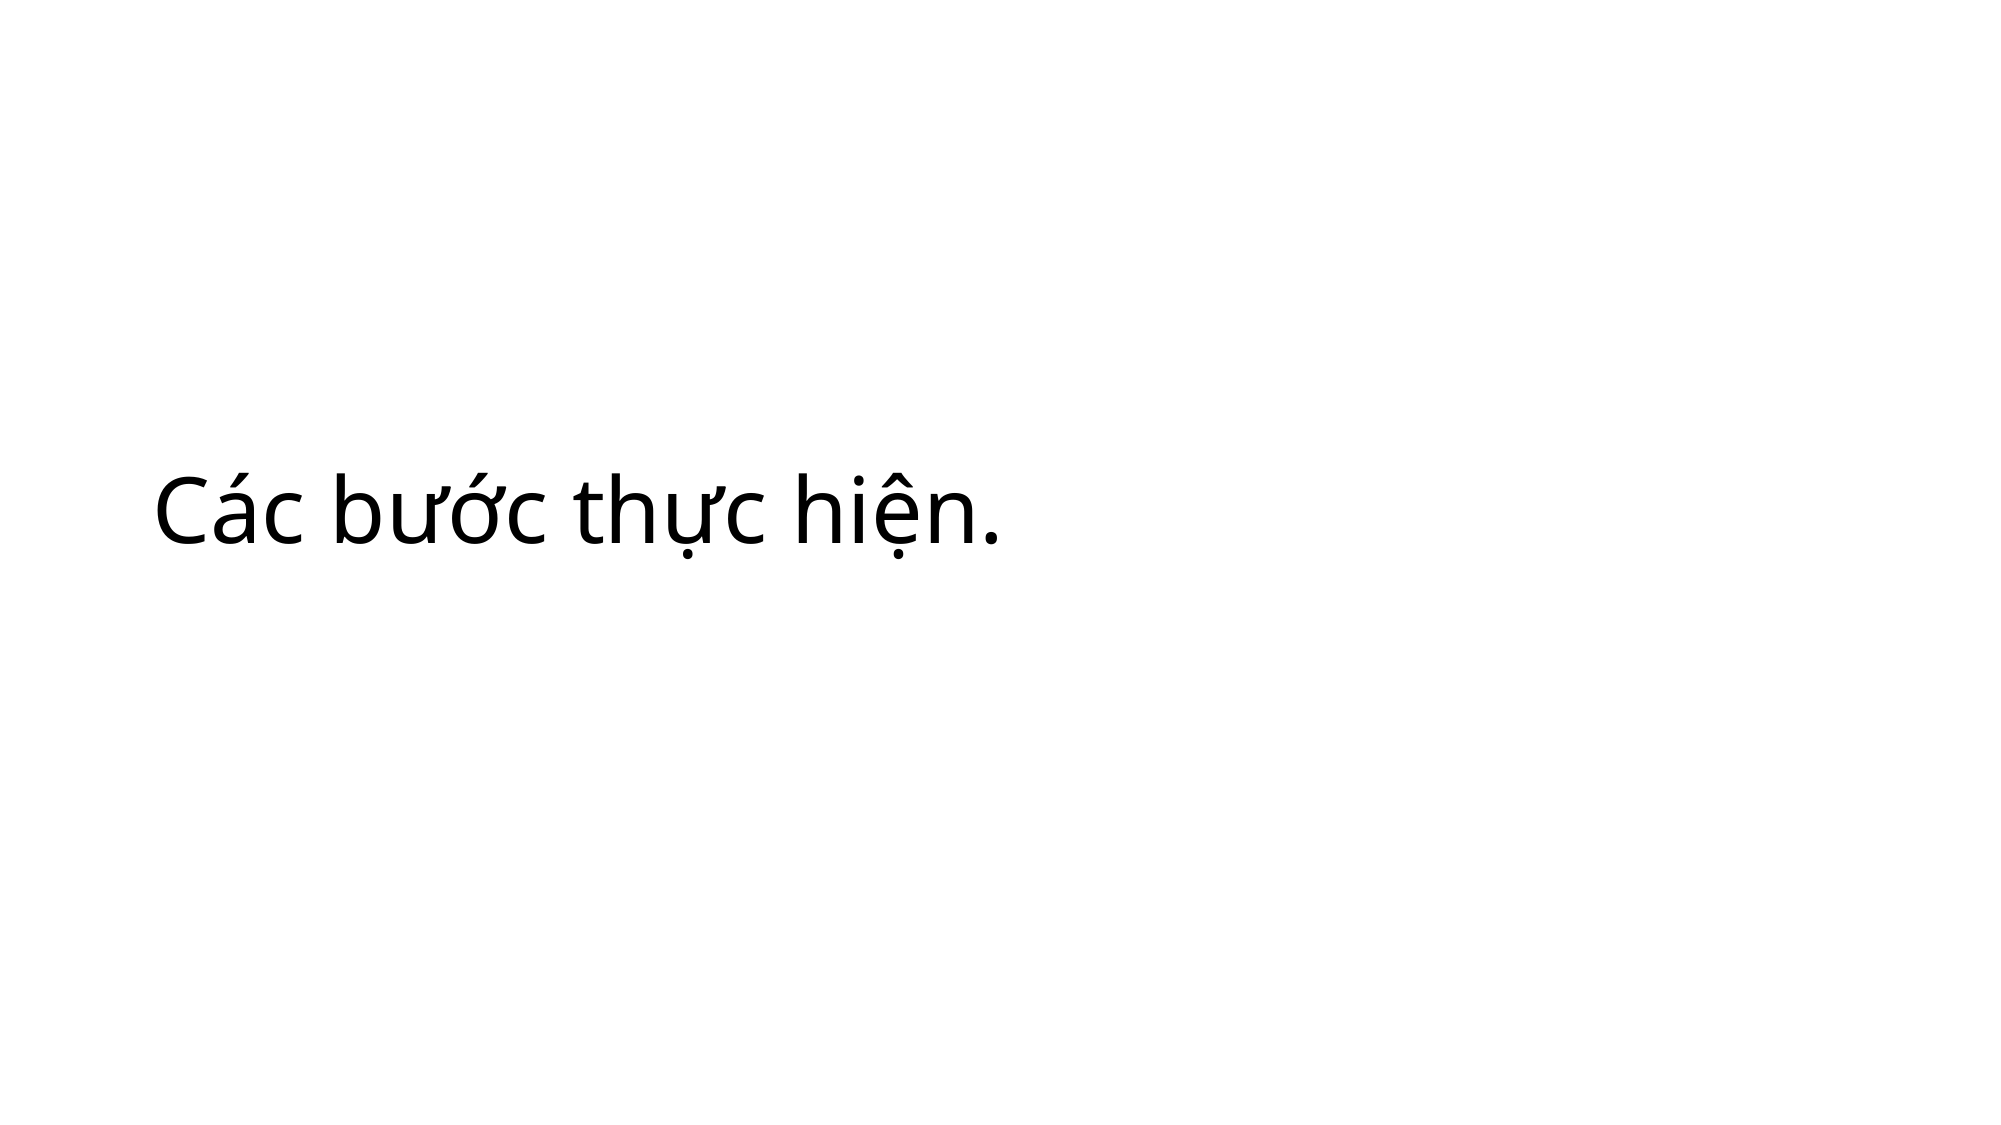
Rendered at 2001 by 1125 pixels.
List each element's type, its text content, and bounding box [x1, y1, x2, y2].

title Các bước thực hiện. [137, 59, 1863, 968]
